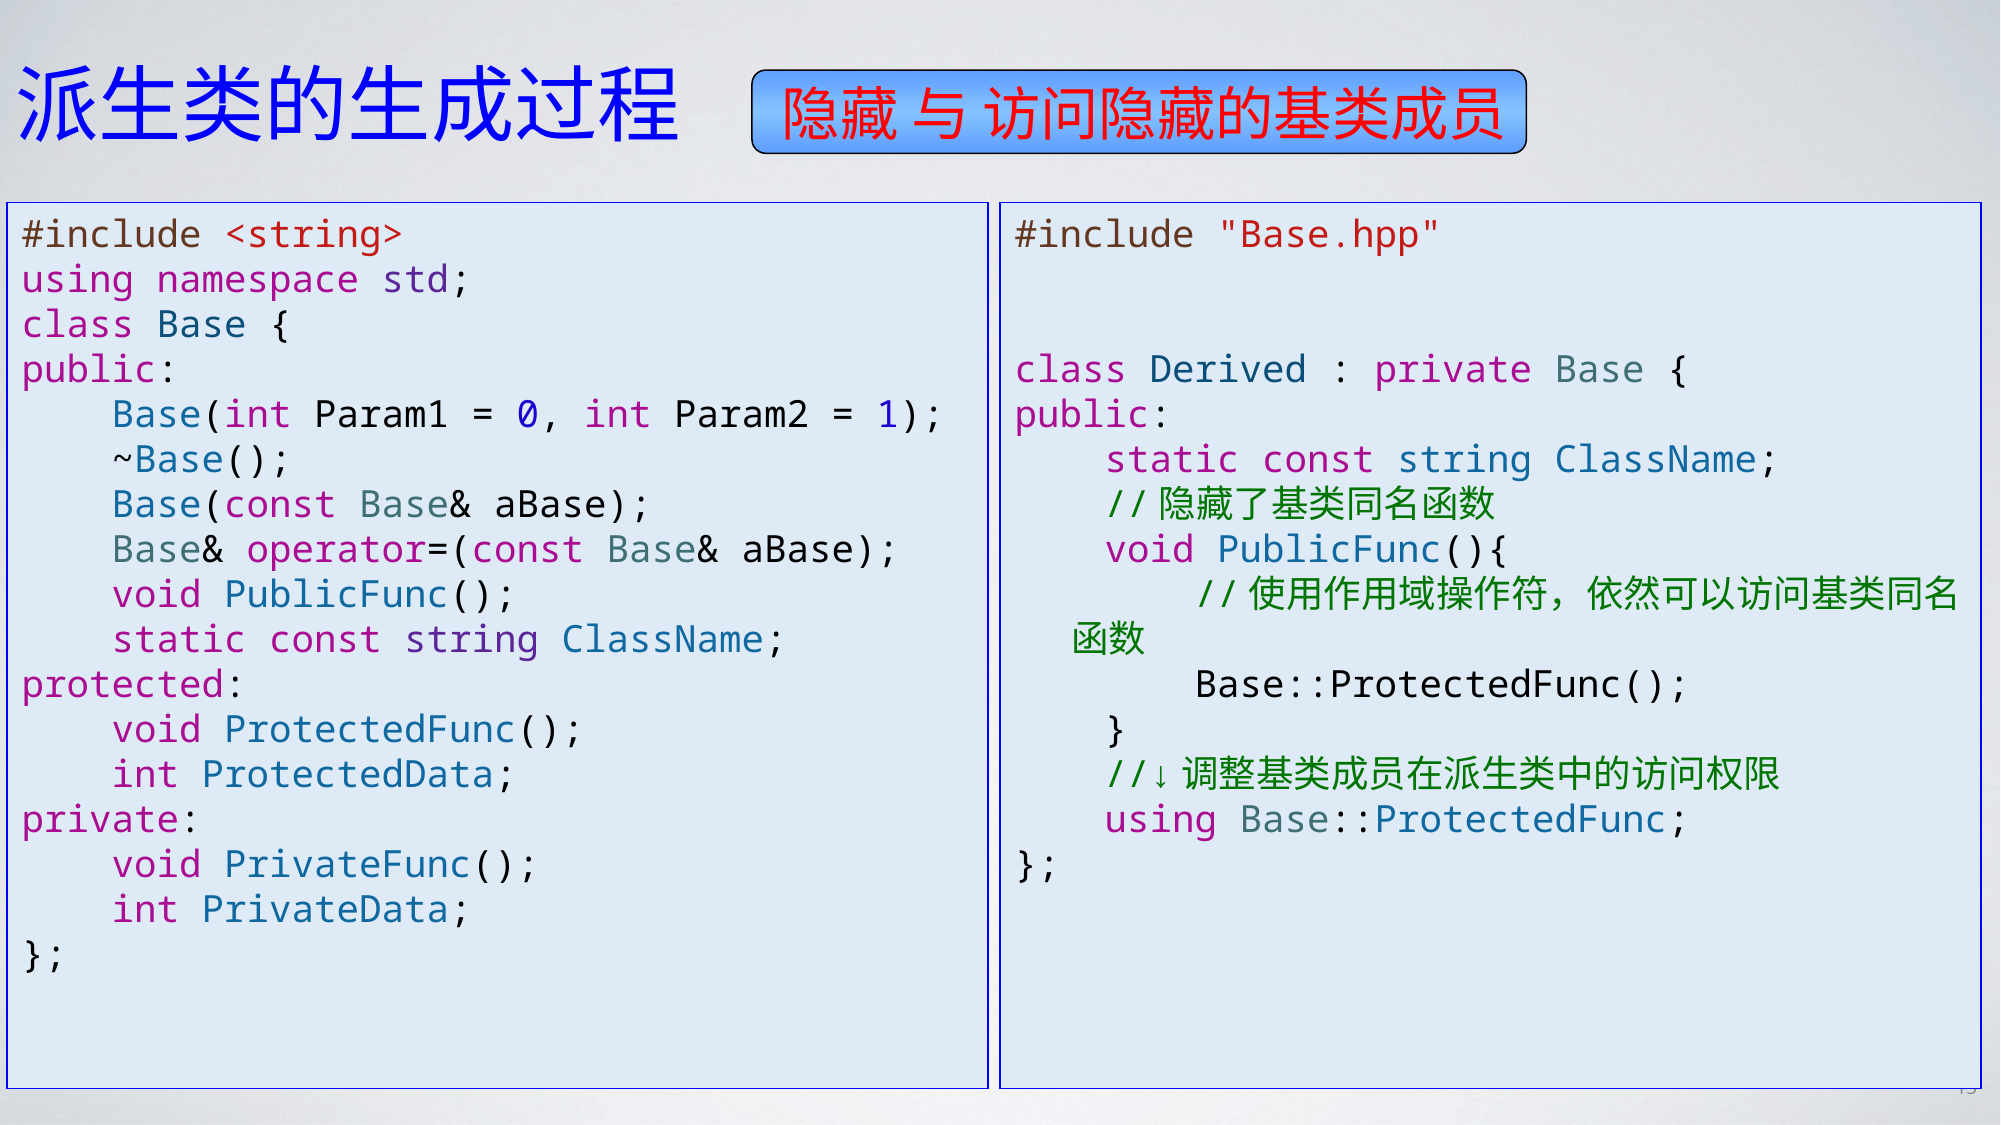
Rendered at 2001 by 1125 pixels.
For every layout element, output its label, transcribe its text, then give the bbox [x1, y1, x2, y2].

text_box #include "Base.hpp" class Derived : private Base { public: static const string ClassName; //隐藏了基类同名函数 void PublicFunc(){ //使用作用域操作符，依然可以访问基类同名函数 Base::ProtectedFunc(); } //↓调整基类成员在派生类中的访问权限 using Base::ProtectedFunc; }; [999, 202, 1982, 1089]
picture [0, 0, 2001, 1125]
text_box 隐藏 与 访问隐藏的基类成员 [757, 70, 1532, 138]
text_box #include <string> using namespace std; class Base { public: Base(int Param1 = 0, int Param2 = 1); ~Base(); Base(const Base& aBase); Base& operator=(const Base& aBase); void PublicFunc(); static const string ClassName; protected: void ProtectedFunc(); int ProtectedData; private: void PrivateFunc(); int PrivateData; }; [6, 202, 989, 1089]
text_box [751, 73, 1527, 154]
slide_number 15 [1933, 1058, 1993, 1119]
title 派生类的生成过程 [0, 0, 1725, 218]
